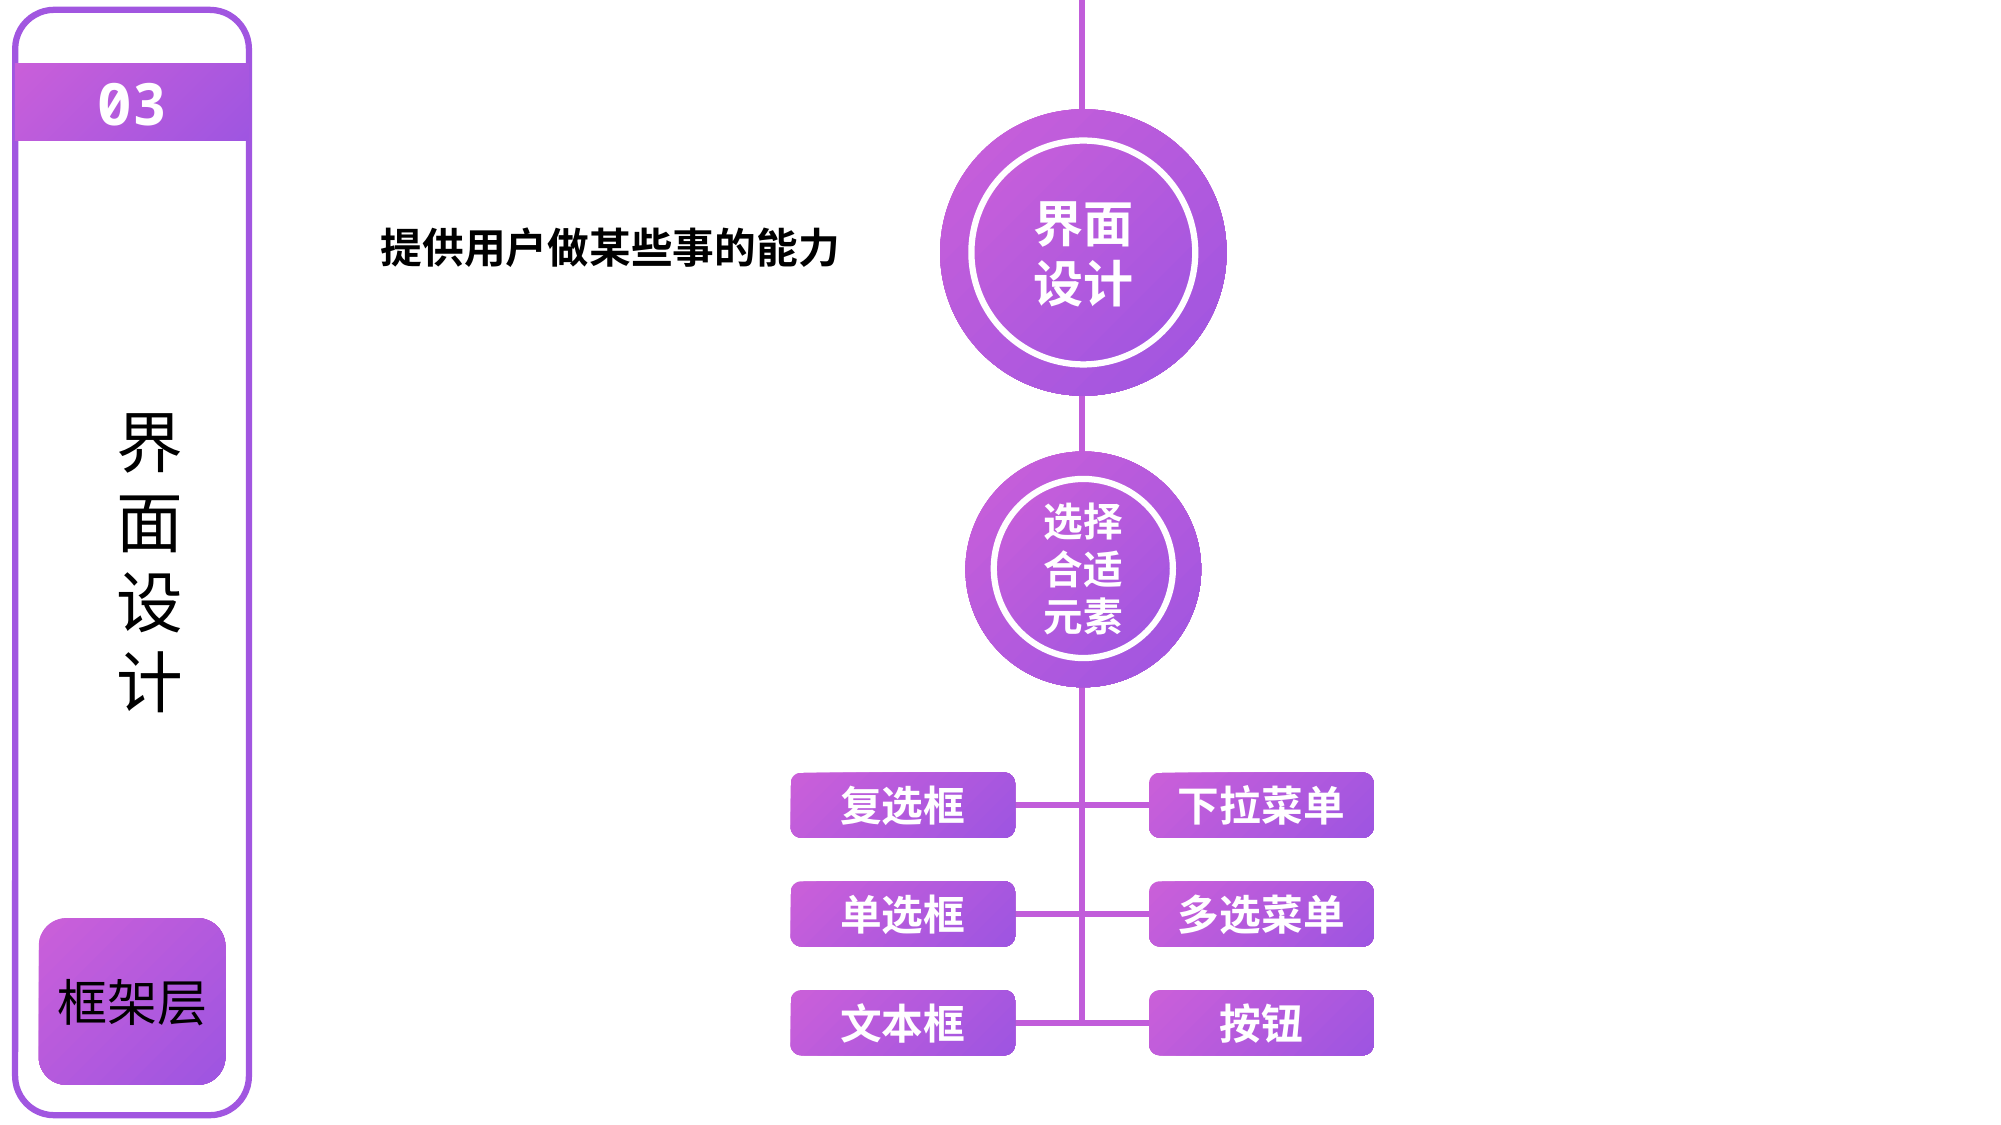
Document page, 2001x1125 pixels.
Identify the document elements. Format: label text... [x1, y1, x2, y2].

text_box 选择合适元素 [1083, 477, 1174, 660]
text_box 按钮 [1148, 989, 1375, 1057]
text_box [964, 450, 1082, 689]
text_box 选择合适元素 [992, 477, 1082, 660]
text_box 复选框 [789, 771, 1017, 839]
text_box 文本框 [789, 989, 1017, 1057]
text_box [37, 917, 227, 1086]
text_box 界面设计 [970, 139, 1197, 366]
text_box [1083, 450, 1203, 689]
text_box 下拉菜单 [1148, 771, 1375, 839]
text_box 界面设计 [101, 393, 161, 728]
text_box [939, 108, 1082, 397]
text_box [14, 8, 250, 63]
text_box 单选框 [789, 880, 1017, 948]
text_box [1083, 108, 1228, 397]
text_box [14, 142, 250, 1117]
text_box 提供用户做某些事的能力 [364, 214, 856, 280]
text_box 03 [14, 63, 250, 142]
text_box 多选菜单 [1148, 880, 1375, 948]
text_box 框架层 [39, 963, 225, 1039]
